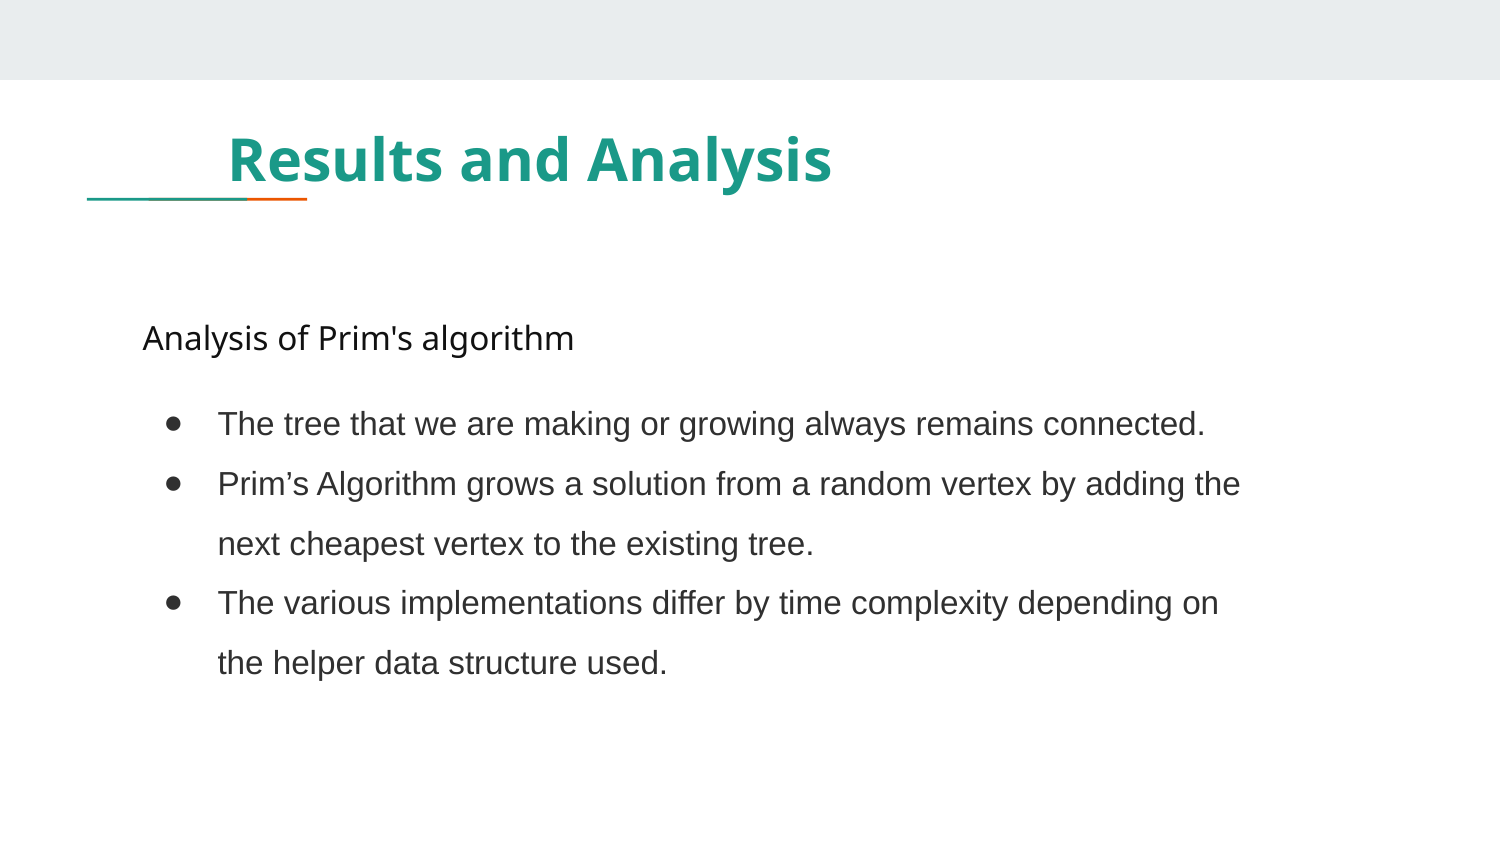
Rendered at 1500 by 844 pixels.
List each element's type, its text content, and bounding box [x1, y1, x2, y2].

title Results and Analysis [212, 107, 931, 258]
list Analysis of Prim's algorithm The tree that we are making or growing always remains connected. Prim’s Algorithm grows a solution from a random vertex by adding the next cheapest vertex to the existing tree. The various implementations differ by time complexity depending on the helper data structure used. [127, 296, 1274, 799]
